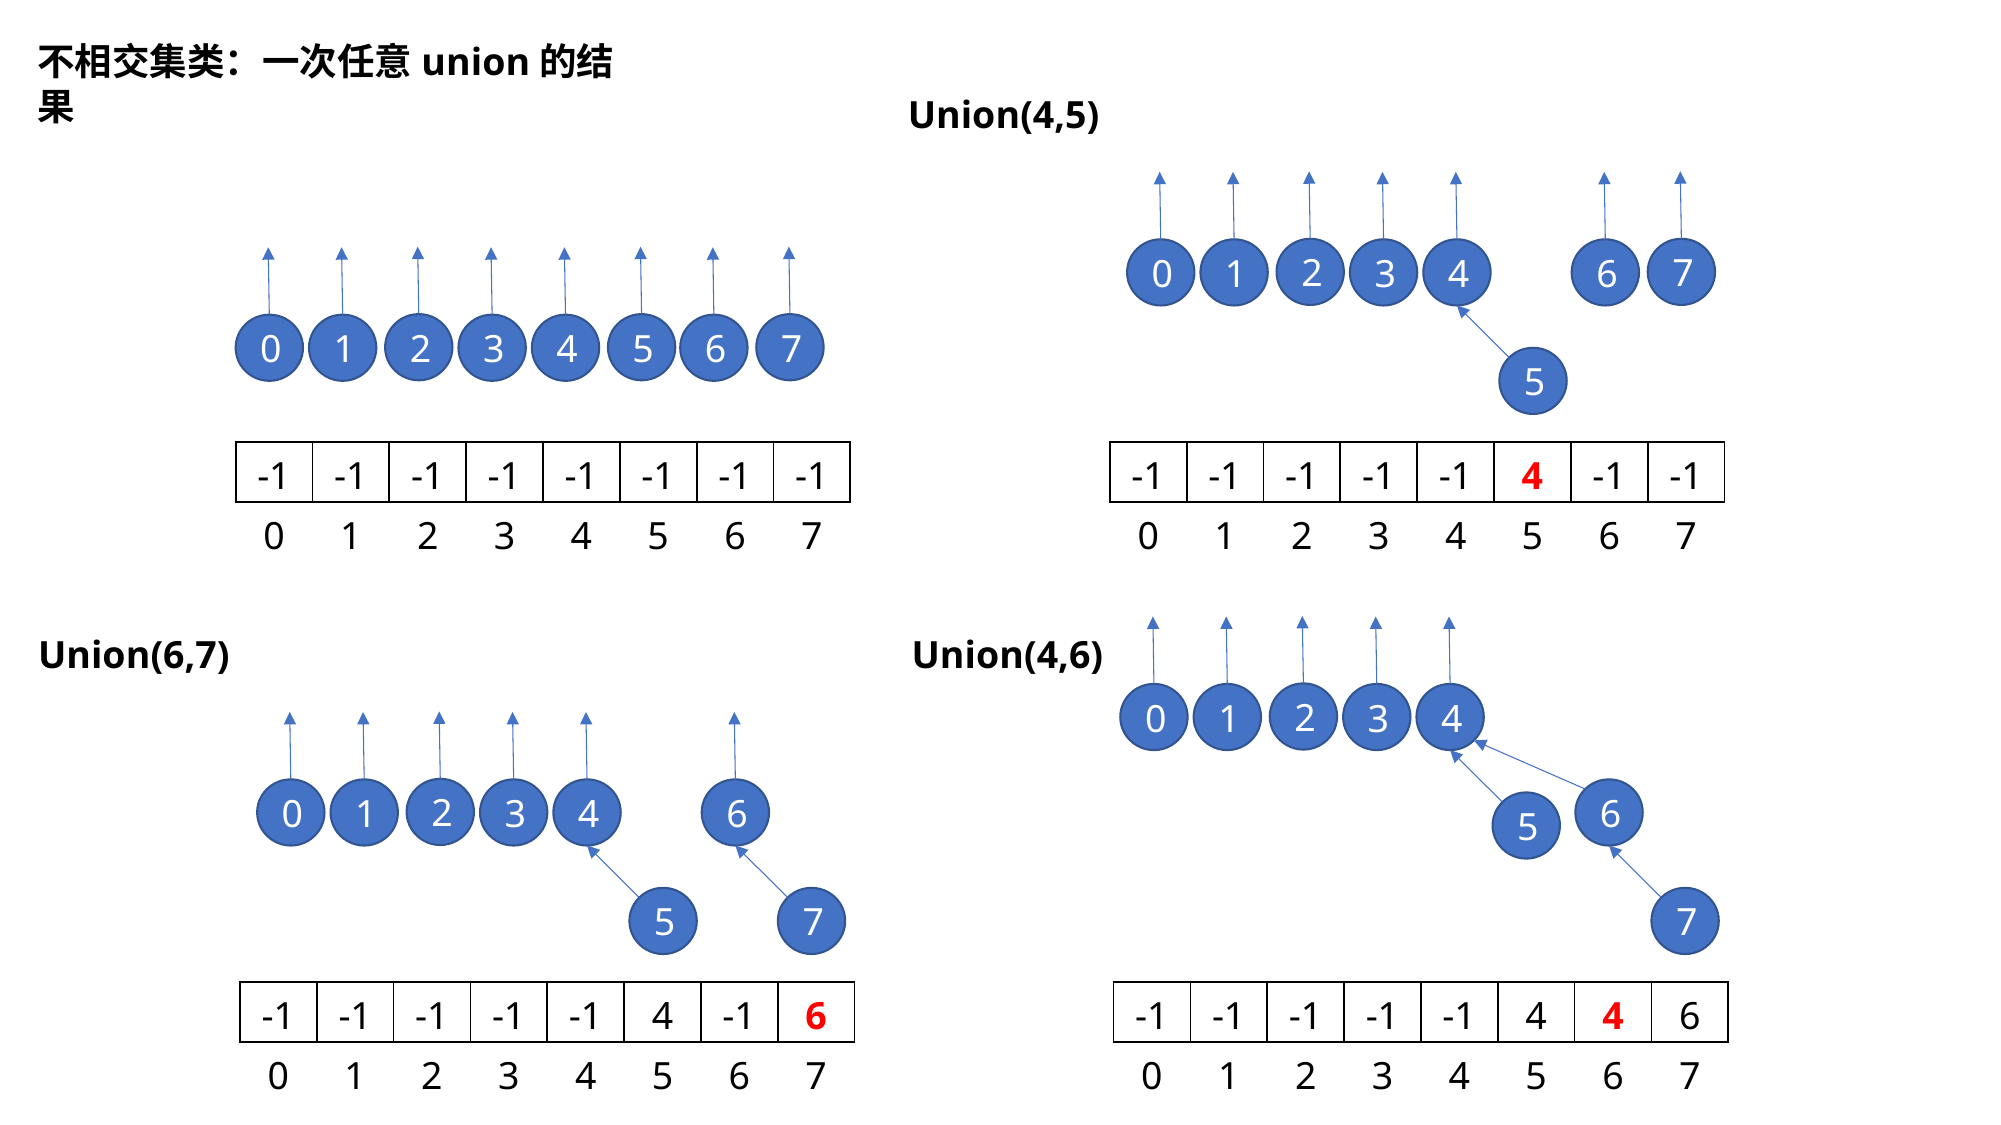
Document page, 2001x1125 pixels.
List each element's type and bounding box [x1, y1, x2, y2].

text_box [893, 83, 1134, 143]
table_header [1572, 443, 1647, 501]
table_header [702, 983, 777, 1041]
text_box [23, 623, 264, 683]
text_box [384, 246, 454, 382]
table_header [1499, 983, 1574, 1041]
text_box [478, 711, 549, 847]
text_box [1119, 616, 1189, 752]
table_header [1575, 983, 1651, 1041]
table_header [1191, 983, 1266, 1041]
table_header [394, 983, 470, 1041]
table_header [625, 983, 700, 1041]
text_box [1422, 171, 1568, 416]
table_header [313, 443, 388, 501]
table_header [621, 443, 696, 501]
table_header [237, 443, 312, 501]
table_header [698, 443, 773, 501]
table_header [1649, 443, 1724, 501]
text_box [1192, 616, 1263, 752]
table_header [1418, 443, 1493, 501]
text_box [329, 711, 399, 847]
text_box [1646, 171, 1717, 306]
table_header [1264, 443, 1339, 501]
table_header [471, 983, 546, 1041]
text_box [256, 711, 326, 847]
text_box [1199, 171, 1269, 307]
text_box [1570, 171, 1641, 307]
text_box [457, 247, 527, 382]
table_header [1652, 983, 1727, 1041]
table_header [318, 983, 393, 1041]
table_header [544, 443, 619, 501]
table_header [1188, 443, 1263, 501]
text_box [1415, 616, 1720, 956]
table_cell [236, 503, 850, 563]
table_header [774, 443, 849, 501]
text_box [755, 246, 825, 382]
text_box [234, 247, 305, 382]
text_box [896, 623, 1138, 683]
table_cell [1110, 503, 1725, 563]
table_cell [240, 1043, 855, 1103]
text_box [552, 711, 698, 956]
text_box [1126, 171, 1196, 307]
table_header [390, 443, 465, 501]
table_header [1111, 443, 1186, 501]
text_box [530, 247, 601, 382]
text_box [606, 246, 677, 382]
table_cell [1114, 1043, 1728, 1103]
table_header [1114, 983, 1190, 1041]
text_box [1342, 616, 1412, 752]
table_header [1268, 983, 1343, 1041]
table_header [1341, 443, 1416, 501]
text_box [1268, 615, 1339, 751]
table_header [548, 983, 623, 1041]
table_header [1422, 983, 1497, 1041]
text_box [307, 247, 378, 382]
table_header [779, 983, 854, 1041]
text_box [1348, 171, 1419, 307]
table_header [1495, 443, 1570, 501]
text_box [1275, 171, 1345, 306]
table_header [467, 443, 542, 501]
text_box [22, 30, 642, 135]
table_header [1345, 983, 1420, 1041]
text_box [700, 711, 847, 956]
text_box [679, 247, 749, 382]
table_header [241, 983, 316, 1041]
text_box [405, 711, 476, 847]
